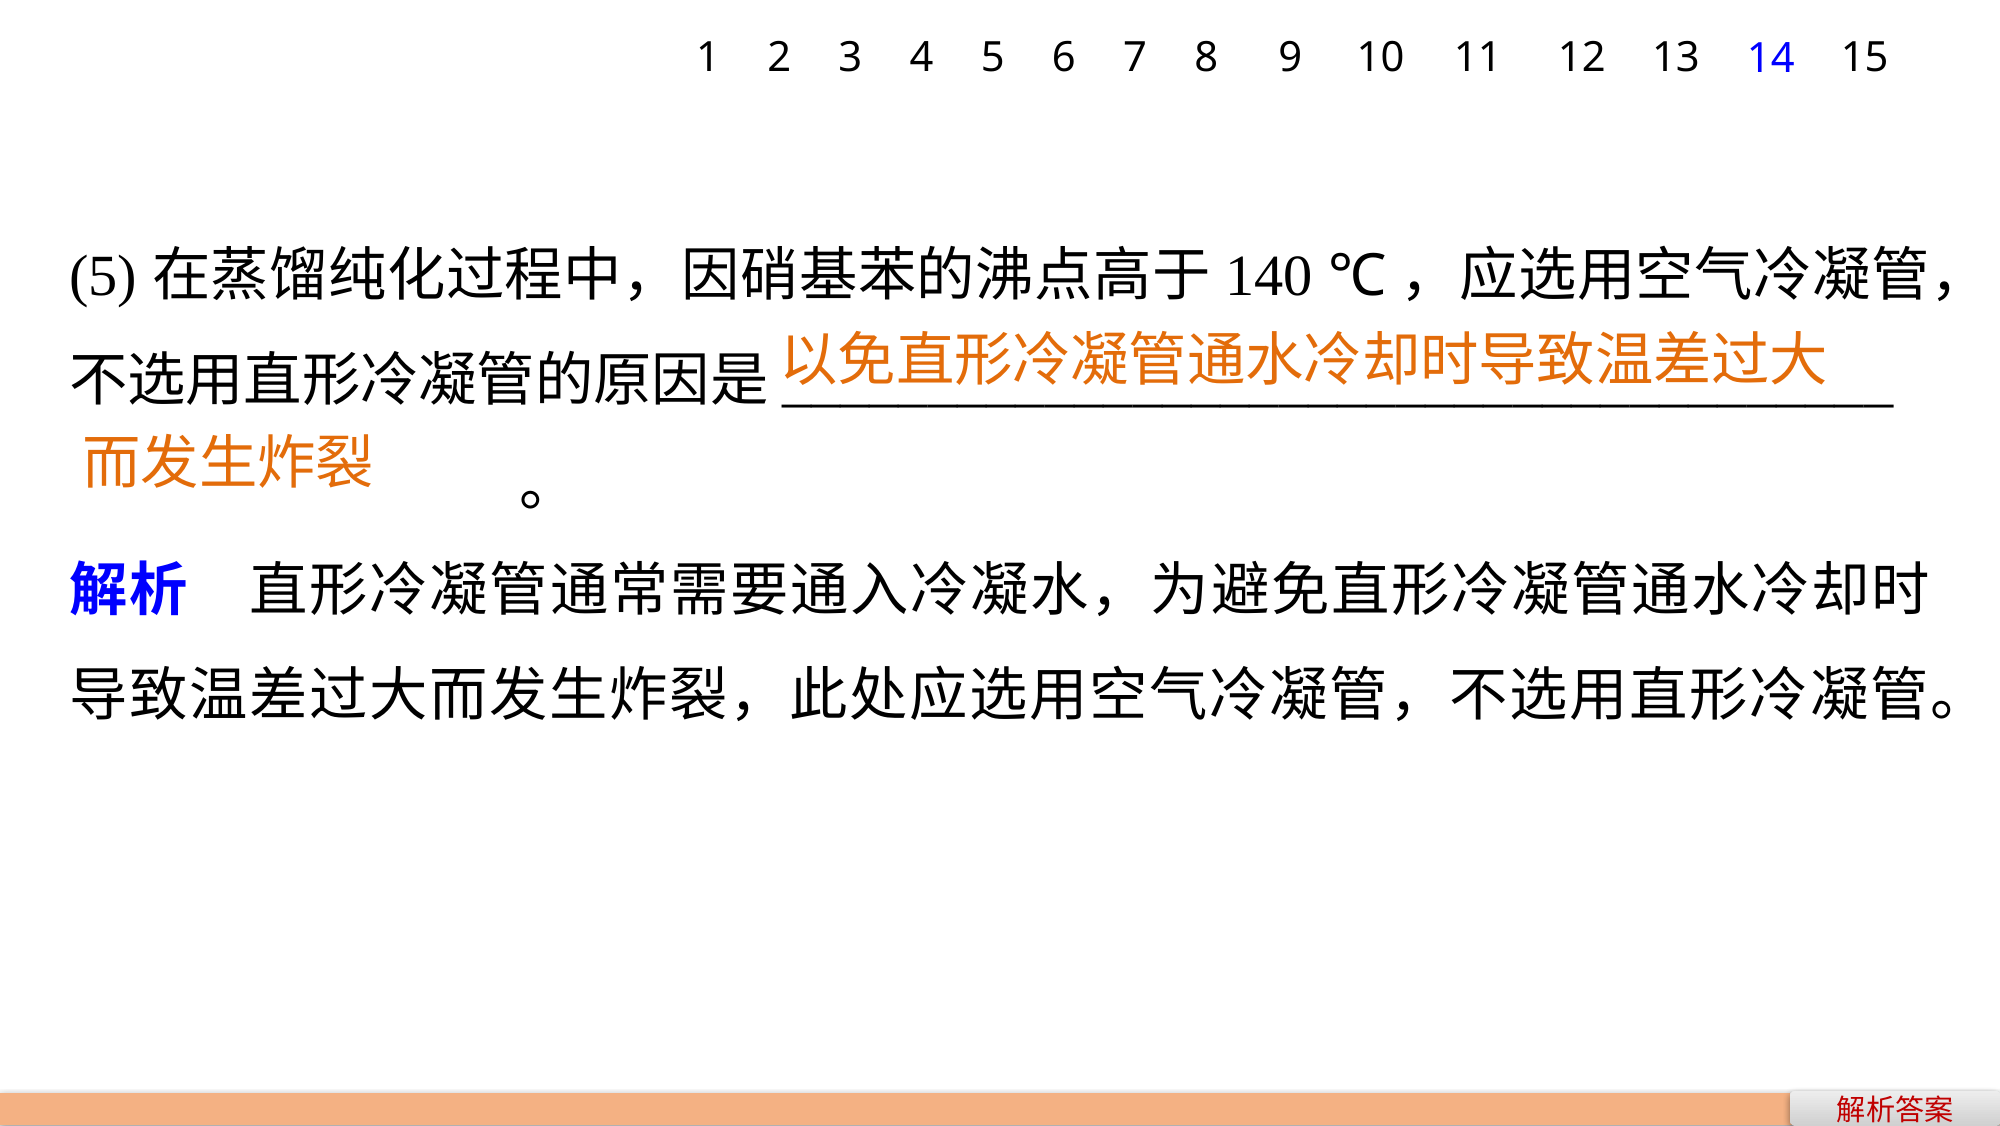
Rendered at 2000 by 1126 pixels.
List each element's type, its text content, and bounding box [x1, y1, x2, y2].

text_box 2 [752, 7, 812, 102]
text_box 以免直形冷凝管通水冷却时导致温差过大 [764, 314, 2000, 400]
text_box 12 [1534, 7, 1626, 103]
text_box 8 [1179, 7, 1239, 102]
text_box 5 [965, 7, 1025, 102]
text_box 而发生炸裂 [67, 417, 1839, 573]
text_box 6 [1036, 7, 1096, 102]
text_box 15 [1826, 7, 1909, 103]
text_box 3 [823, 7, 883, 102]
text_box 解析答案 [1788, 1089, 2000, 1126]
text_box 1 [680, 7, 741, 102]
text_box 7 [1108, 7, 1168, 102]
text_box 4 [894, 7, 954, 102]
text_box 9 [1250, 7, 1323, 102]
text_box 13 [1637, 7, 1721, 103]
text_box 14 [1732, 8, 1815, 103]
text_box (5)在蒸馏纯化过程中，因硝基苯的沸点高于140 ℃，应选用空气冷凝管，不选用直形冷凝管的原因是______________________________________ 。 解析 直形冷凝管通常需要通入冷凝水，为避免直形冷凝管通水冷却时导致温差过大而发生炸裂，此处应选用空气冷凝管，不选用直形冷凝管。 [54, 195, 1945, 735]
text_box 10 [1334, 7, 1425, 102]
text_box [0, 1092, 1787, 1126]
text_box 11 [1436, 7, 1523, 103]
